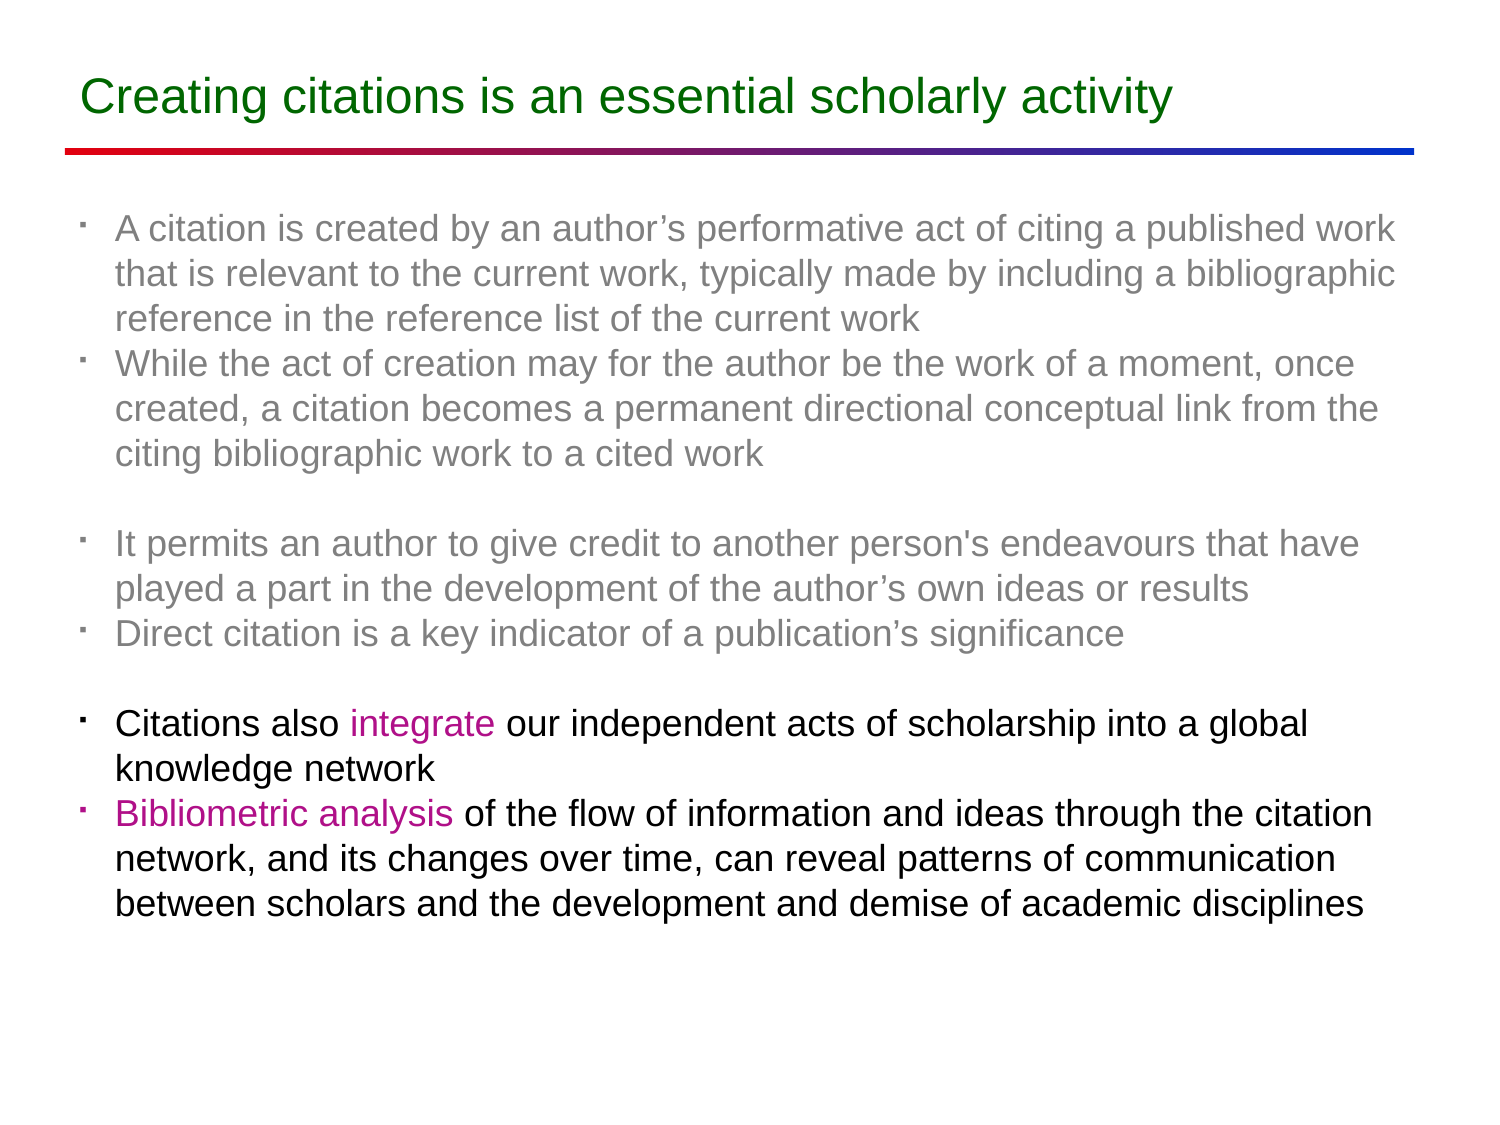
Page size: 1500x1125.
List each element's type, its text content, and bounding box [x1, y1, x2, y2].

text_box Creating citations is an essential scholarly activity [64, 54, 1424, 131]
text_box A citation is created by an author’s performative act of citing a published work that is relevant to the current work, typically made by including a bibliographic reference in the reference list of the current work While the act of creation may for the author be the work of a moment, once created, a citation becomes a permanent directional conceptual link from the citing bibliographic work to a cited work It permits an author to give credit to another person's endeavours that have played a part in the development of the author’s own ideas or results Direct citation is a key indicator of a publication’s significance Citations also integrate our independent acts of scholarship into a global knowledge network Bibliometric analysis of the flow of information and ideas through the citation network, and its changes over time, can reveal patterns of communication between scholars and the development and demise of academic disciplines [64, 196, 1471, 1094]
